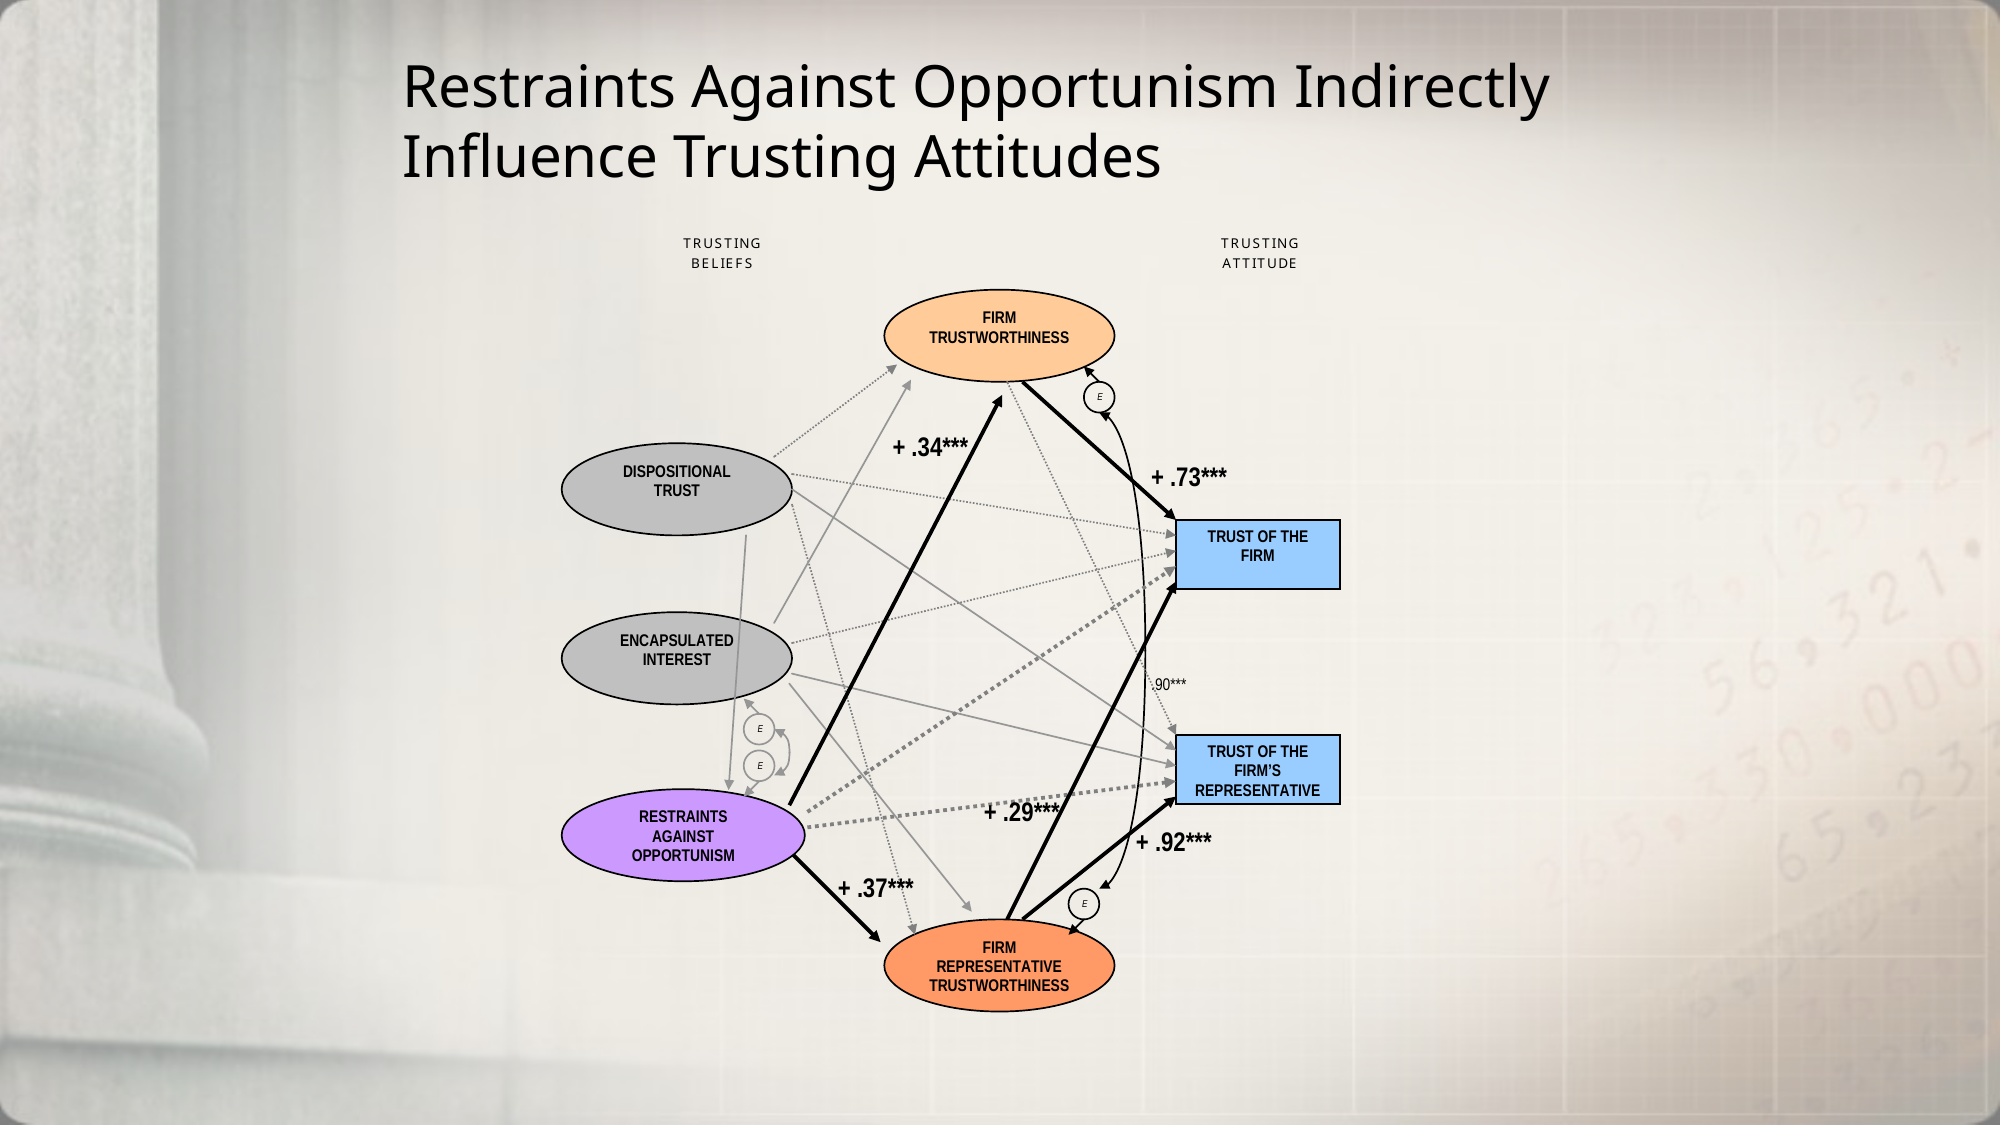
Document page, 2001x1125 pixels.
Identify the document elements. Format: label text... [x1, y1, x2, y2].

title Restraints Against Opportunism Indirectly Influence Trusting Attitudes [387, 24, 1676, 213]
picture [530, 212, 1507, 1050]
